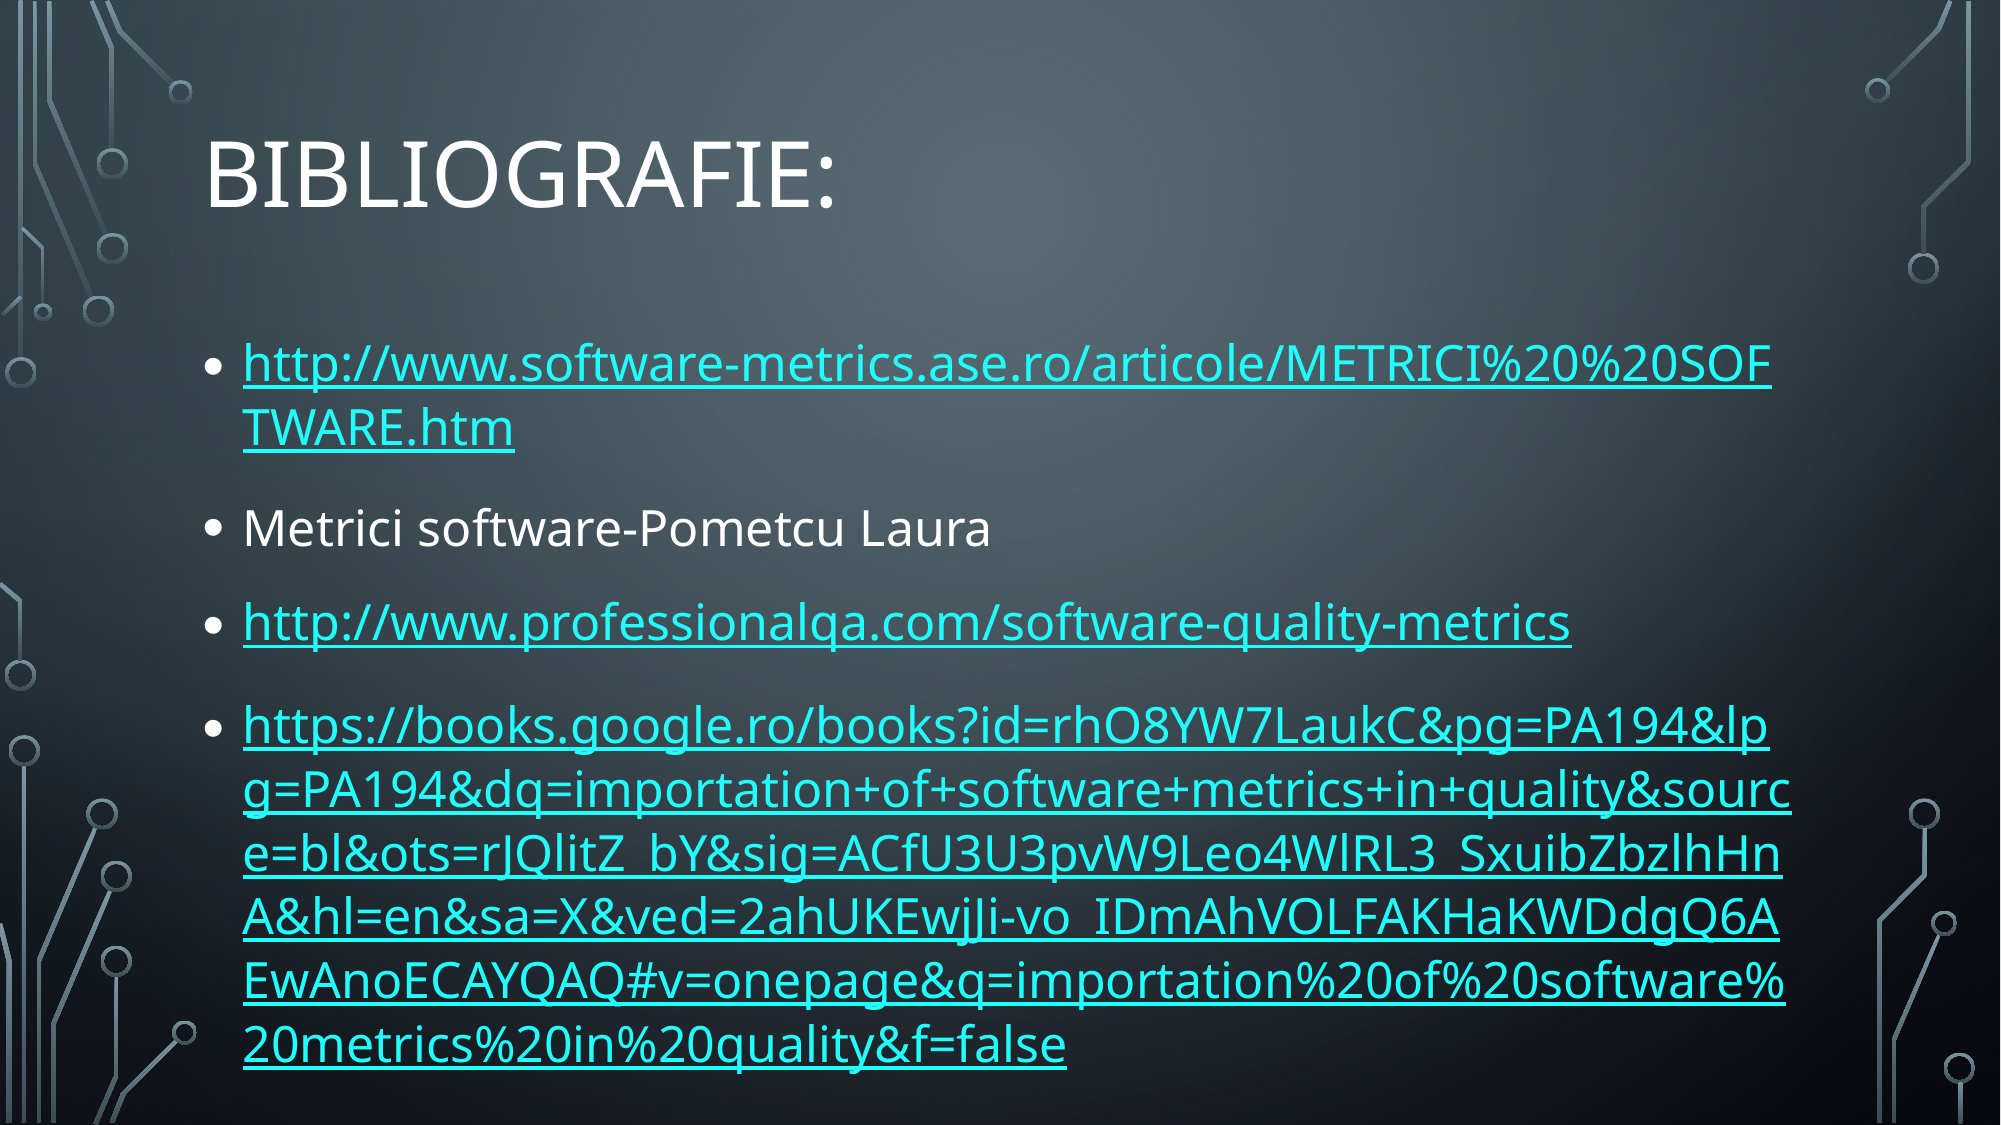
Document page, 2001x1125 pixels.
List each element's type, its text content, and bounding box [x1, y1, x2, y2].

title Bibliografie: [187, 101, 1813, 310]
list http://www.software-metrics.ase.ro/articole/METRICI%20%20SOFTWARE.htm Metrici software-Pometcu Laura http://www.professionalqa.com/software-quality-metrics https://books.google.ro/books?id=rhO8YW7LaukC&pg=PA194&lpg=PA194&dq=importation+of+software+metrics+in+quality&source=bl&ots=rJQlitZ_bY&sig=ACfU3U3pvW9Leo4WlRL3_SxuibZbzlhHnA&hl=en&sa=X&ved=2ahUKEwjJi-vo_IDmAhVOLFAKHaKWDdgQ6AEwAnoECAYQAQ#v=onepage&q=importation%20of%20software%20metrics%20in%20quality&f=false https://en.wikipedia.org/wiki/Software_metric [187, 310, 1813, 1024]
